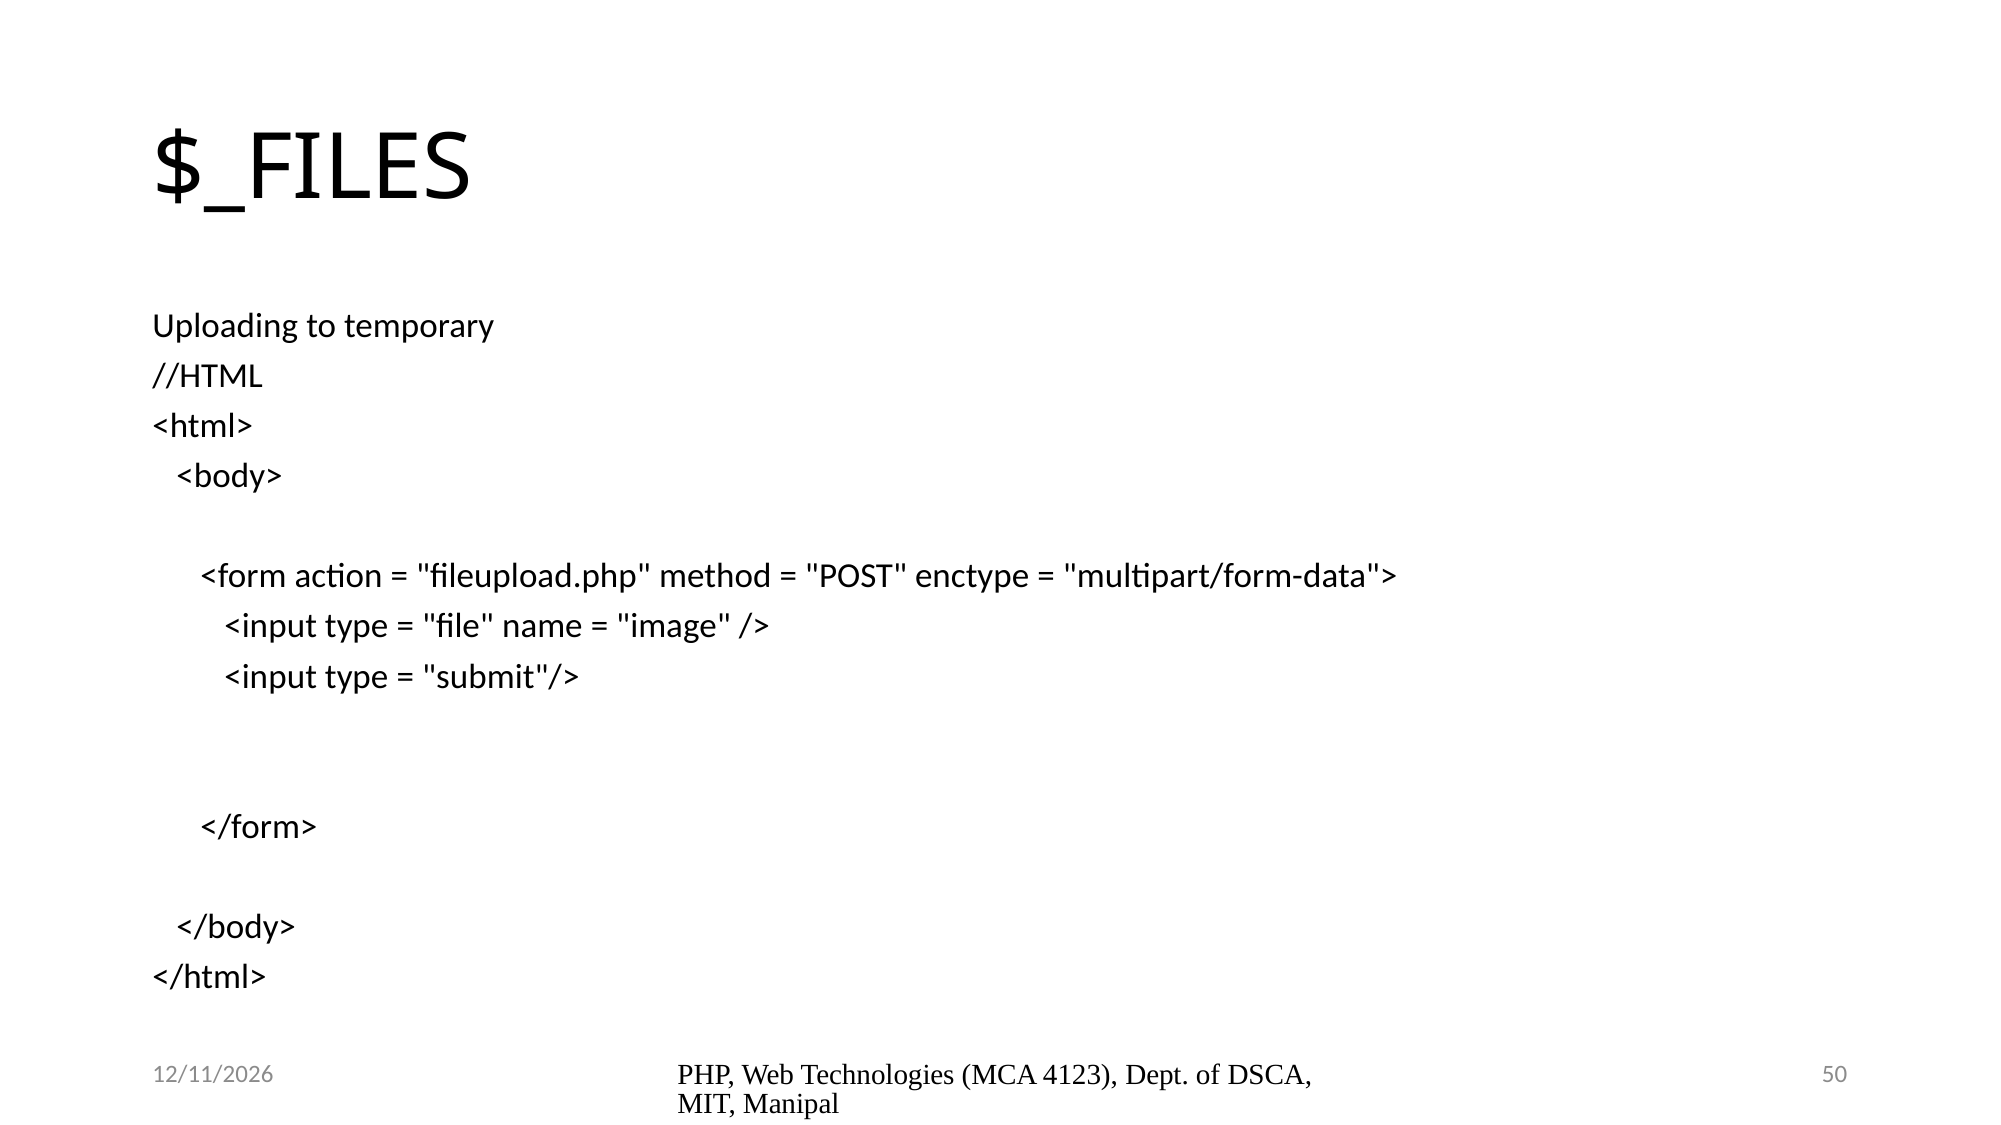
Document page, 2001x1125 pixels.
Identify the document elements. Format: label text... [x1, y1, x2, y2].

slide_number 50 [1412, 1042, 1863, 1103]
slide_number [137, 1042, 588, 1103]
footer PHP, Web Technologies (MCA 4123), Dept. of DSCA, MIT, Manipal [662, 1042, 1338, 1103]
list Uploading to temporary //HTML <html> <body> <form action = "fileupload.php" method = "POST" enctype = "multipart/form-data"> <input type = "file" name = "image" /> <input type = "submit"/> </form> </body> </html> [137, 299, 1863, 1014]
title $_FILES [137, 59, 1863, 278]
